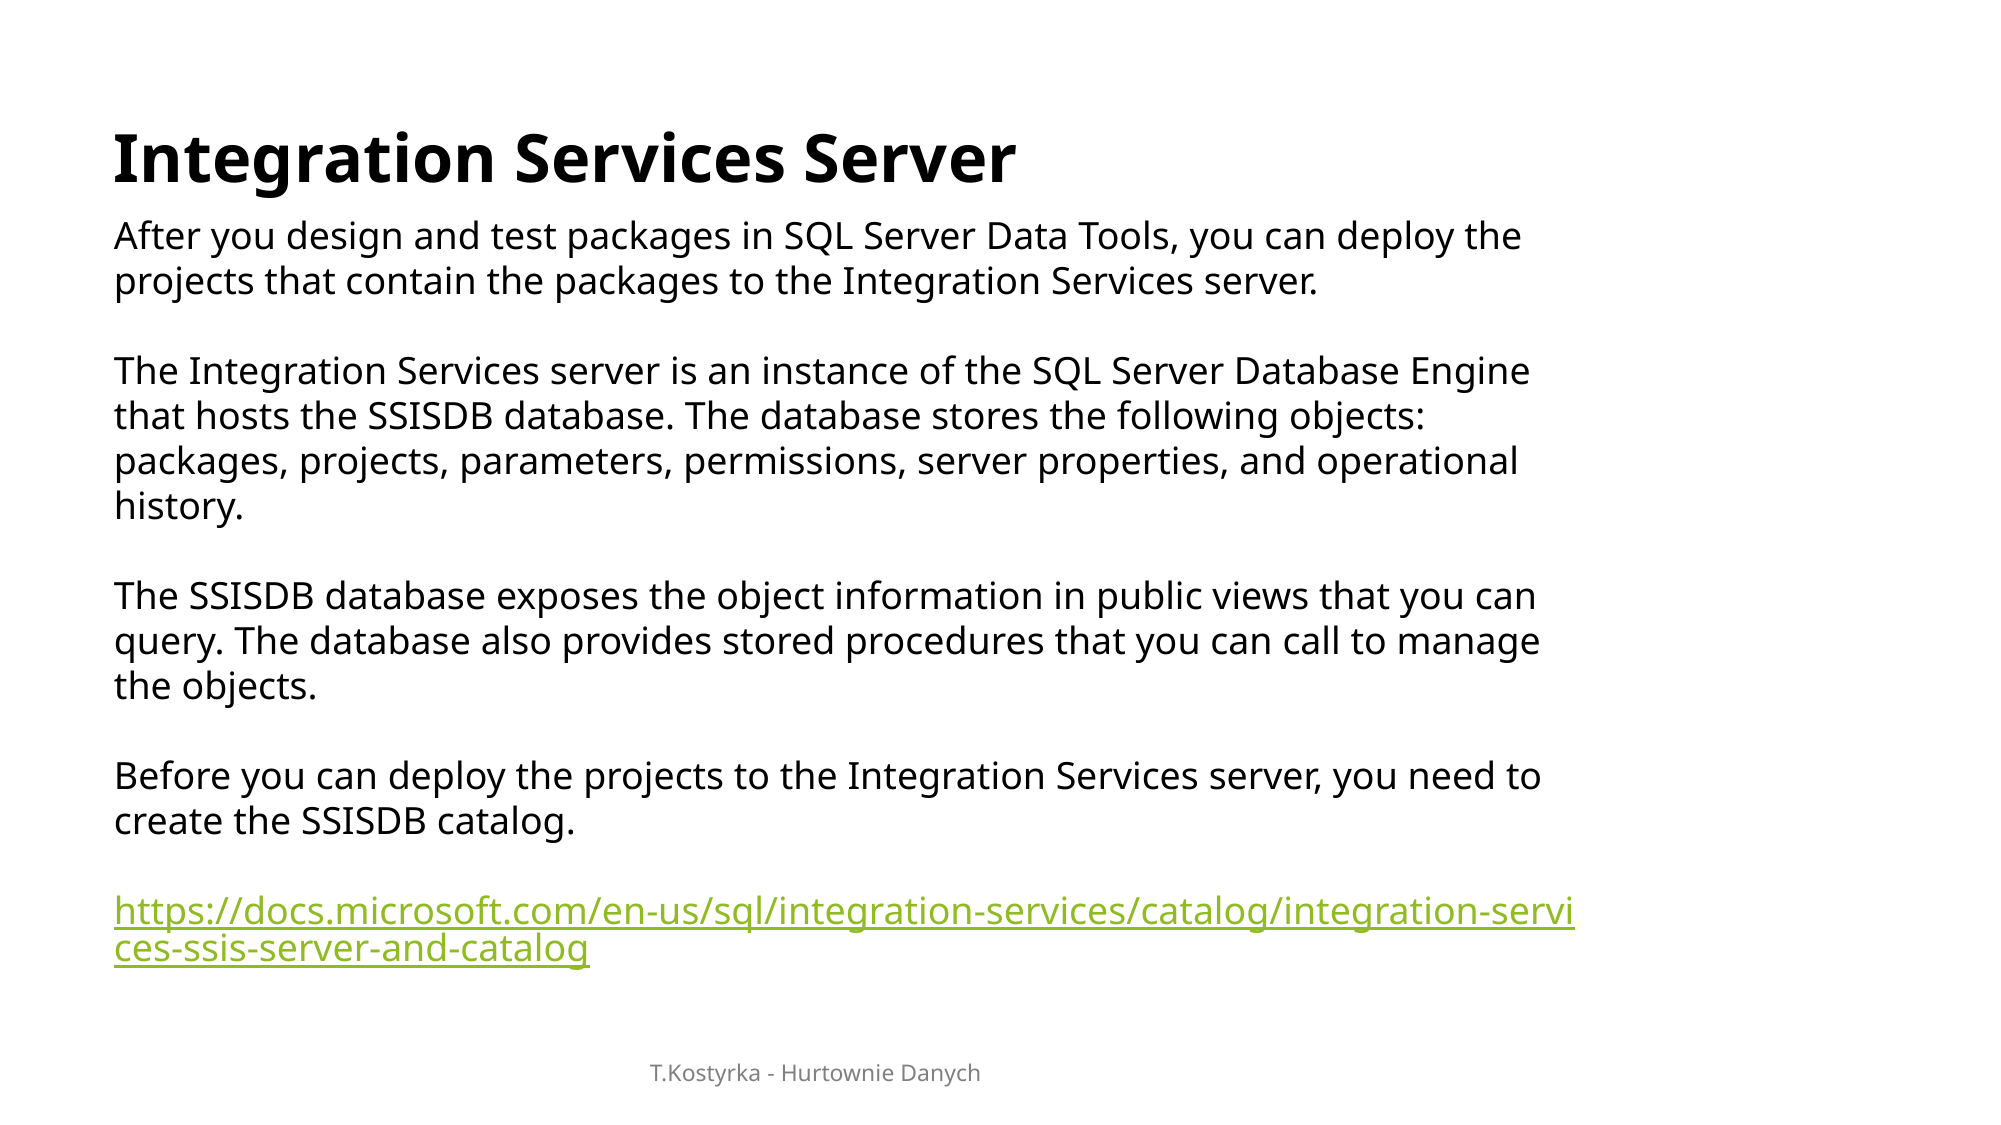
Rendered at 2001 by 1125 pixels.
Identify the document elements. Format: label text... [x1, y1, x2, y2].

footer T.Kostyrka - Hurtownie Danych [634, 1042, 1605, 1103]
text_box Integration Services Server [99, 108, 1738, 204]
text_box After you design and test packages in SQL Server Data Tools, you can deploy the projects that contain the packages to the Integration Services server. The Integration Services server is an instance of the SQL Server Database Engine that hosts the SSISDB database. The database stores the following objects: packages, projects, parameters, permissions, server properties, and operational history. The SSISDB database exposes the object information in public views that you can query. The database also provides stored procedures that you can call to manage the objects. Before you can deploy the projects to the Integration Services server, you need to create the SSISDB catalog. https://docs.microsoft.com/en-us/sql/integration-services/catalog/integration-services-ssis-server-and-catalog [99, 204, 1605, 946]
